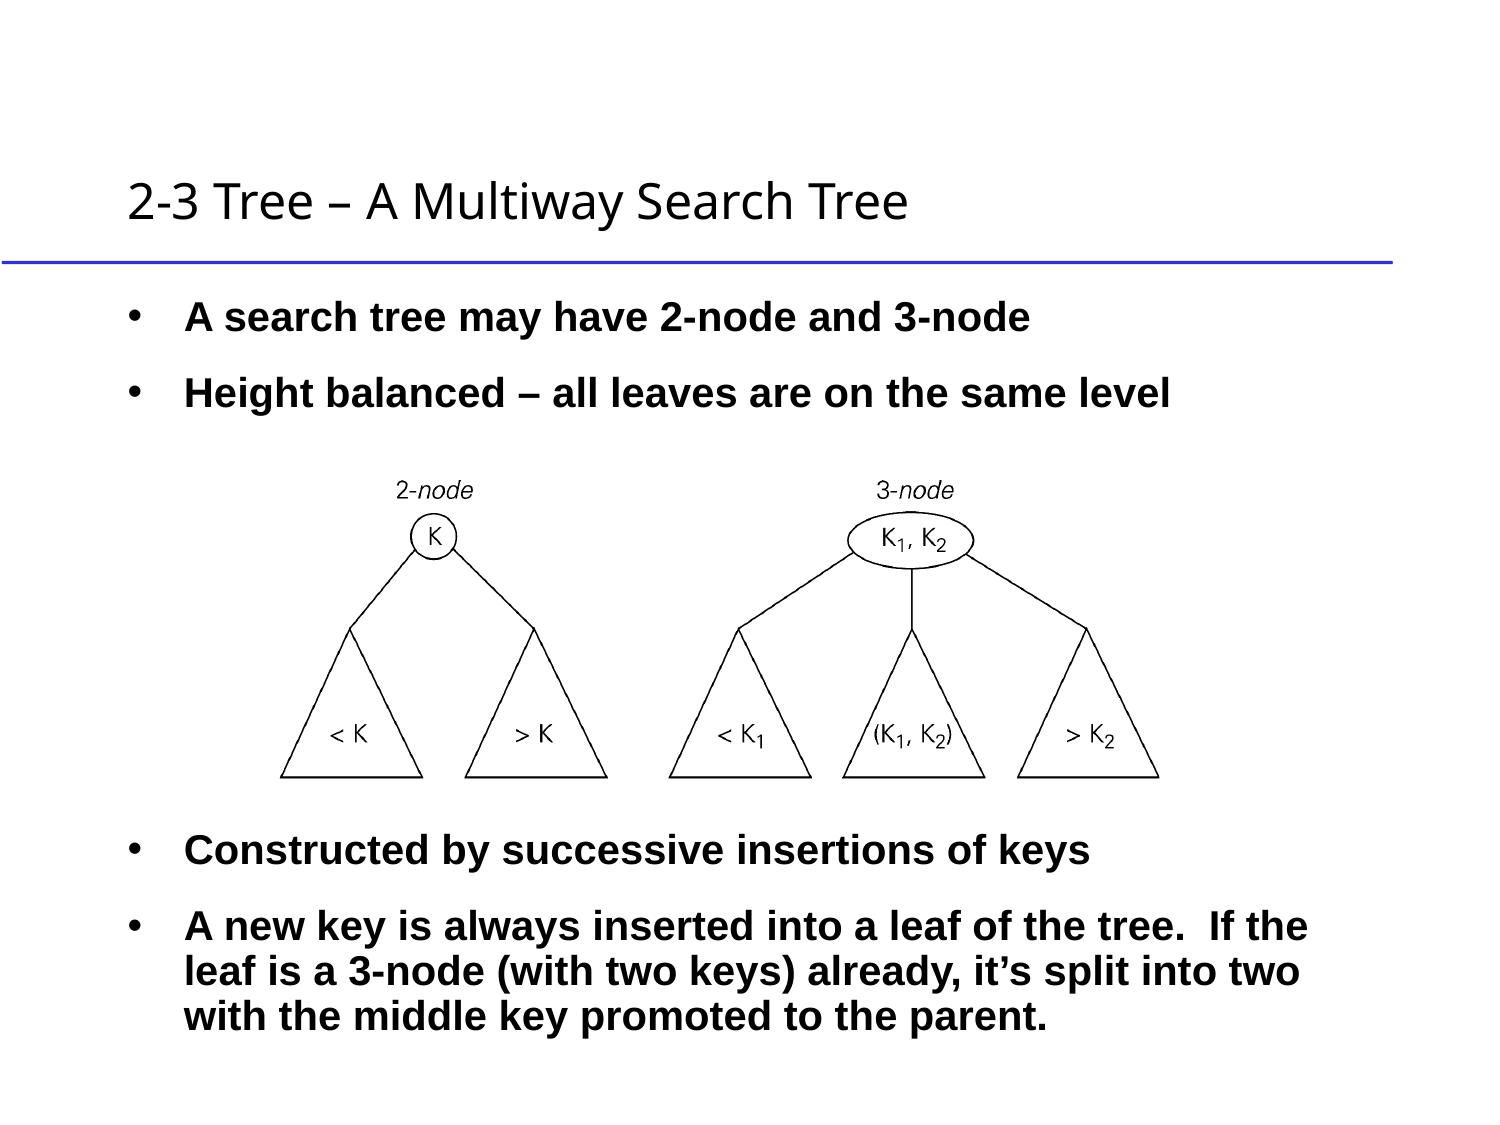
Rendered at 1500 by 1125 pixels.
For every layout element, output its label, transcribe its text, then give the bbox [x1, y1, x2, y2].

list A search tree may have 2-node and 3-node Height balanced – all leaves are on the same level Constructed by successive insertions of keys A new key is always inserted into a leaf of the tree. If the leaf is a 3-node (with two keys) already, it’s split into two with the middle key promoted to the parent. [112, 287, 1388, 1038]
picture [207, 480, 1160, 794]
title 2-3 Tree – A Multiway Search Tree [112, 99, 1388, 238]
